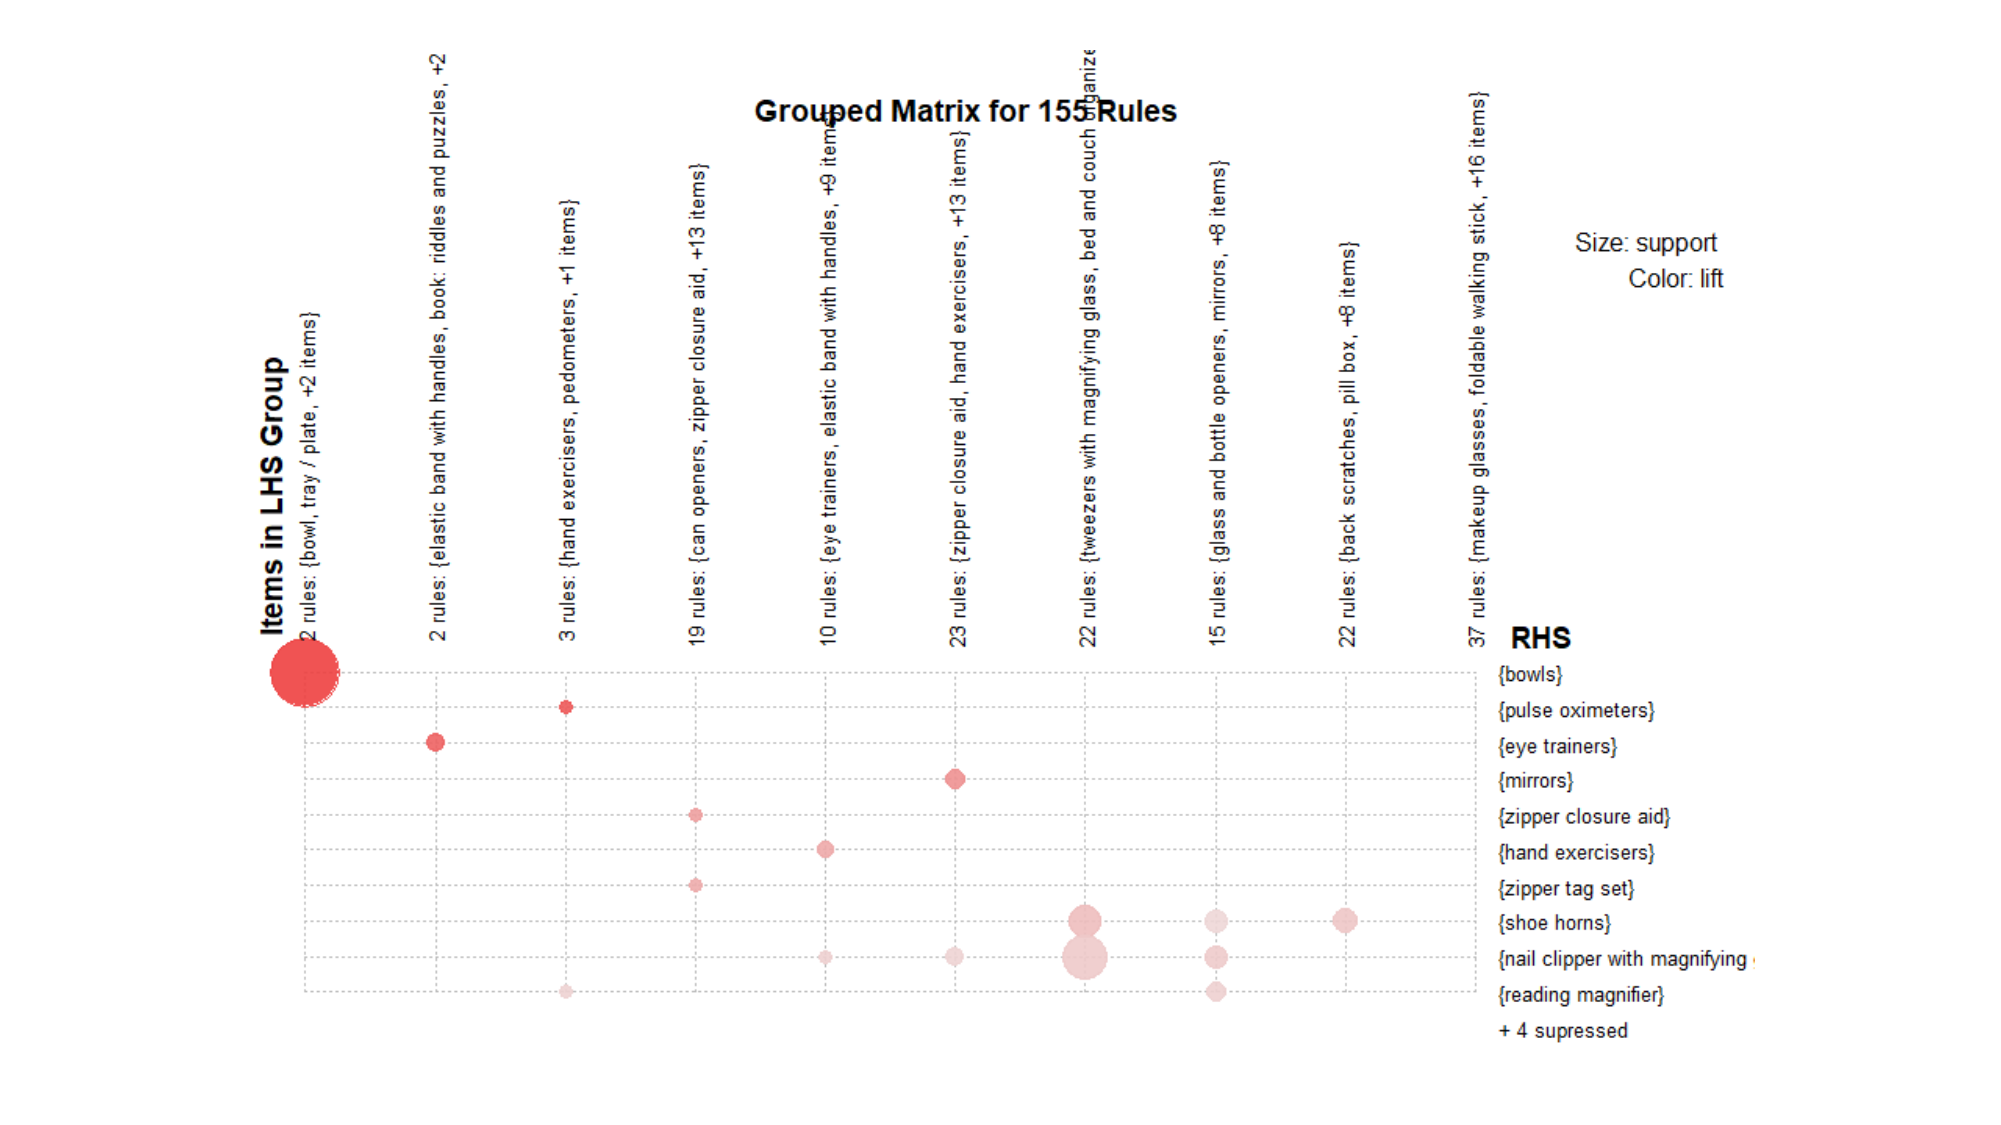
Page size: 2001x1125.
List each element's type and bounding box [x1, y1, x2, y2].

picture [181, 50, 1755, 1088]
